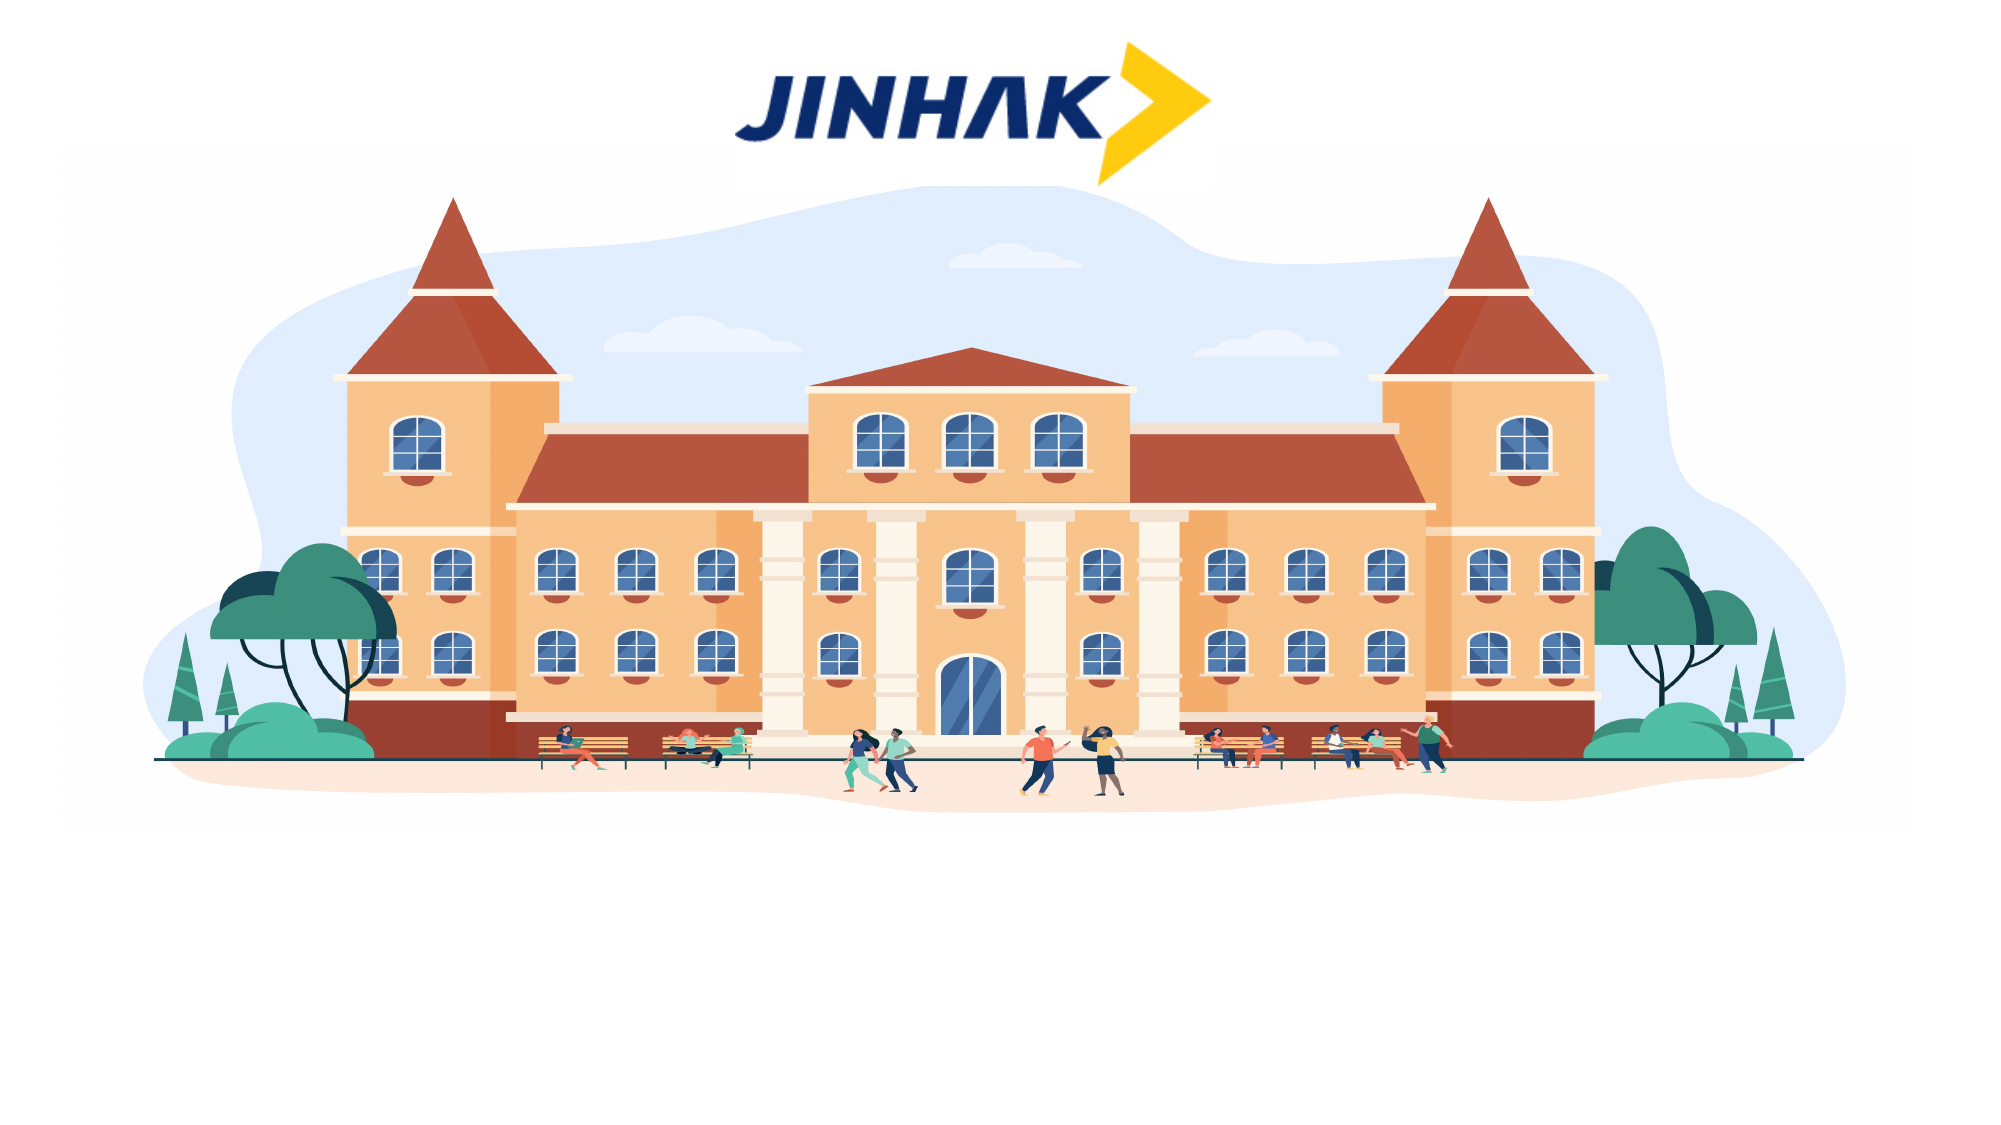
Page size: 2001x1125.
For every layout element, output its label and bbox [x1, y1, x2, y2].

text_box [57, 42, 1915, 837]
